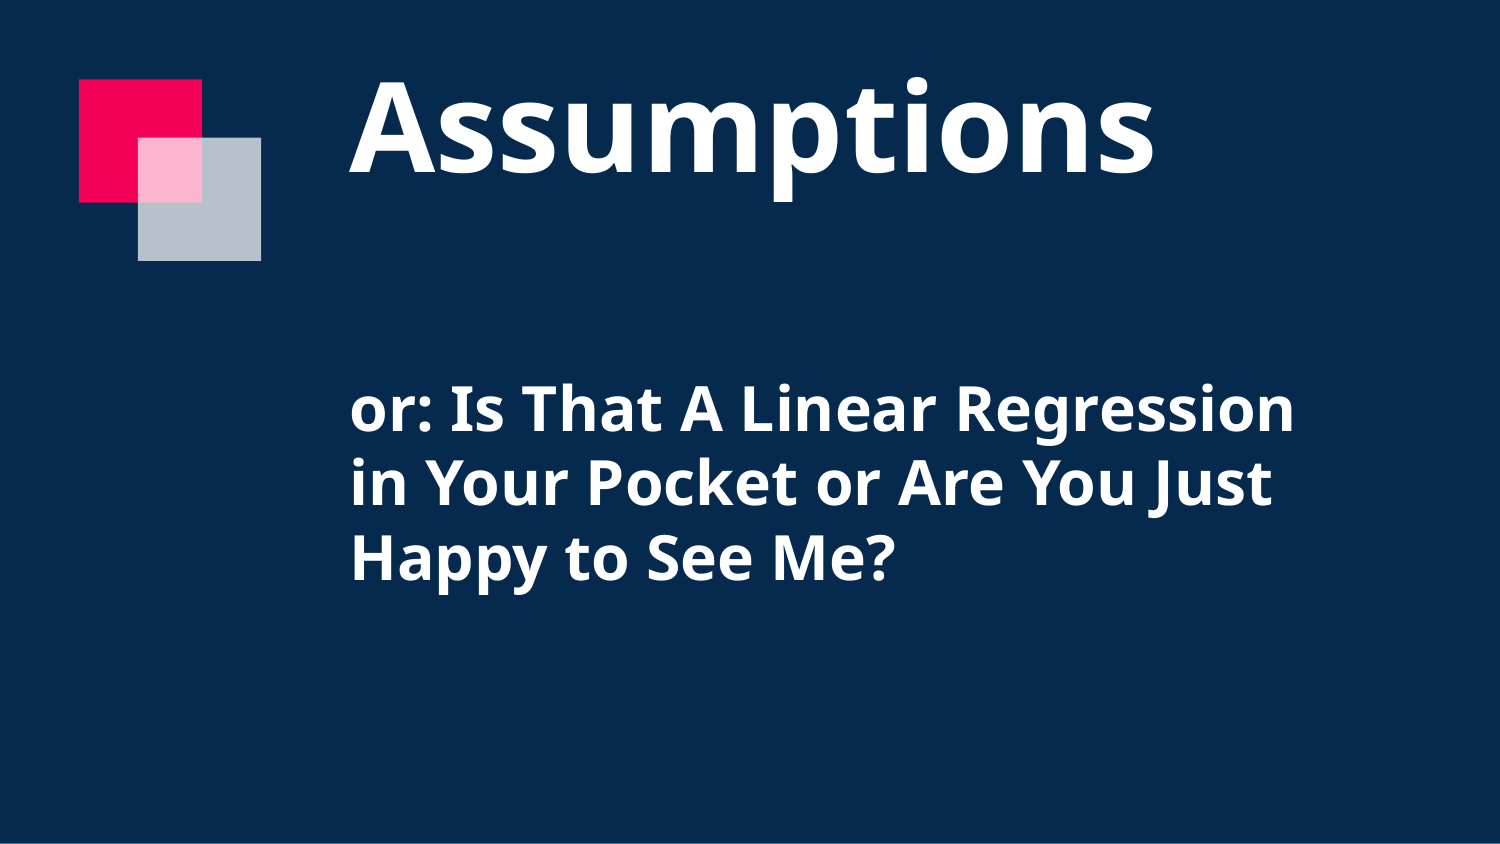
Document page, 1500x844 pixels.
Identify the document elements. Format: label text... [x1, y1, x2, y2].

title or: Is That A Linear Regression in Your Pocket or Are You Just Happy to See Me? [334, 353, 1377, 629]
title Assumptions [334, 32, 1318, 353]
